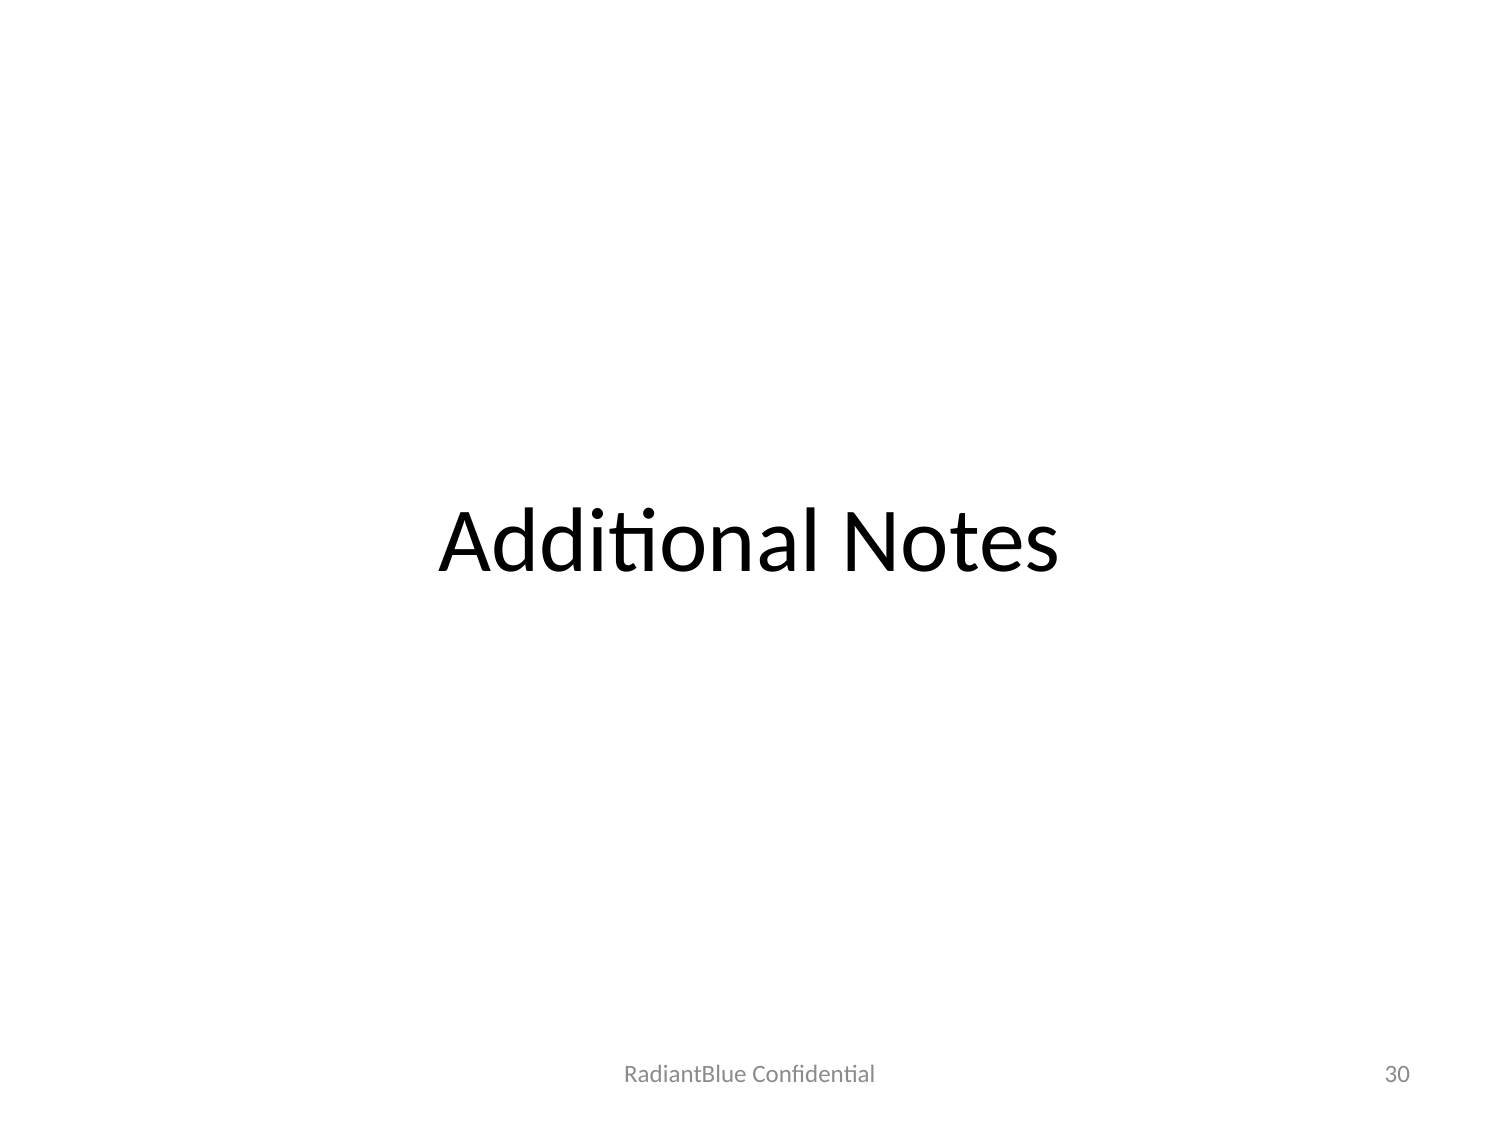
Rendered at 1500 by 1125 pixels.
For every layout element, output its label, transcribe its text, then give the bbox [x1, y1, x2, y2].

title Additional Notes [75, 441, 1425, 629]
footer RadiantBlue Confidential [512, 1042, 988, 1103]
slide_number 30 [1074, 1042, 1425, 1103]
